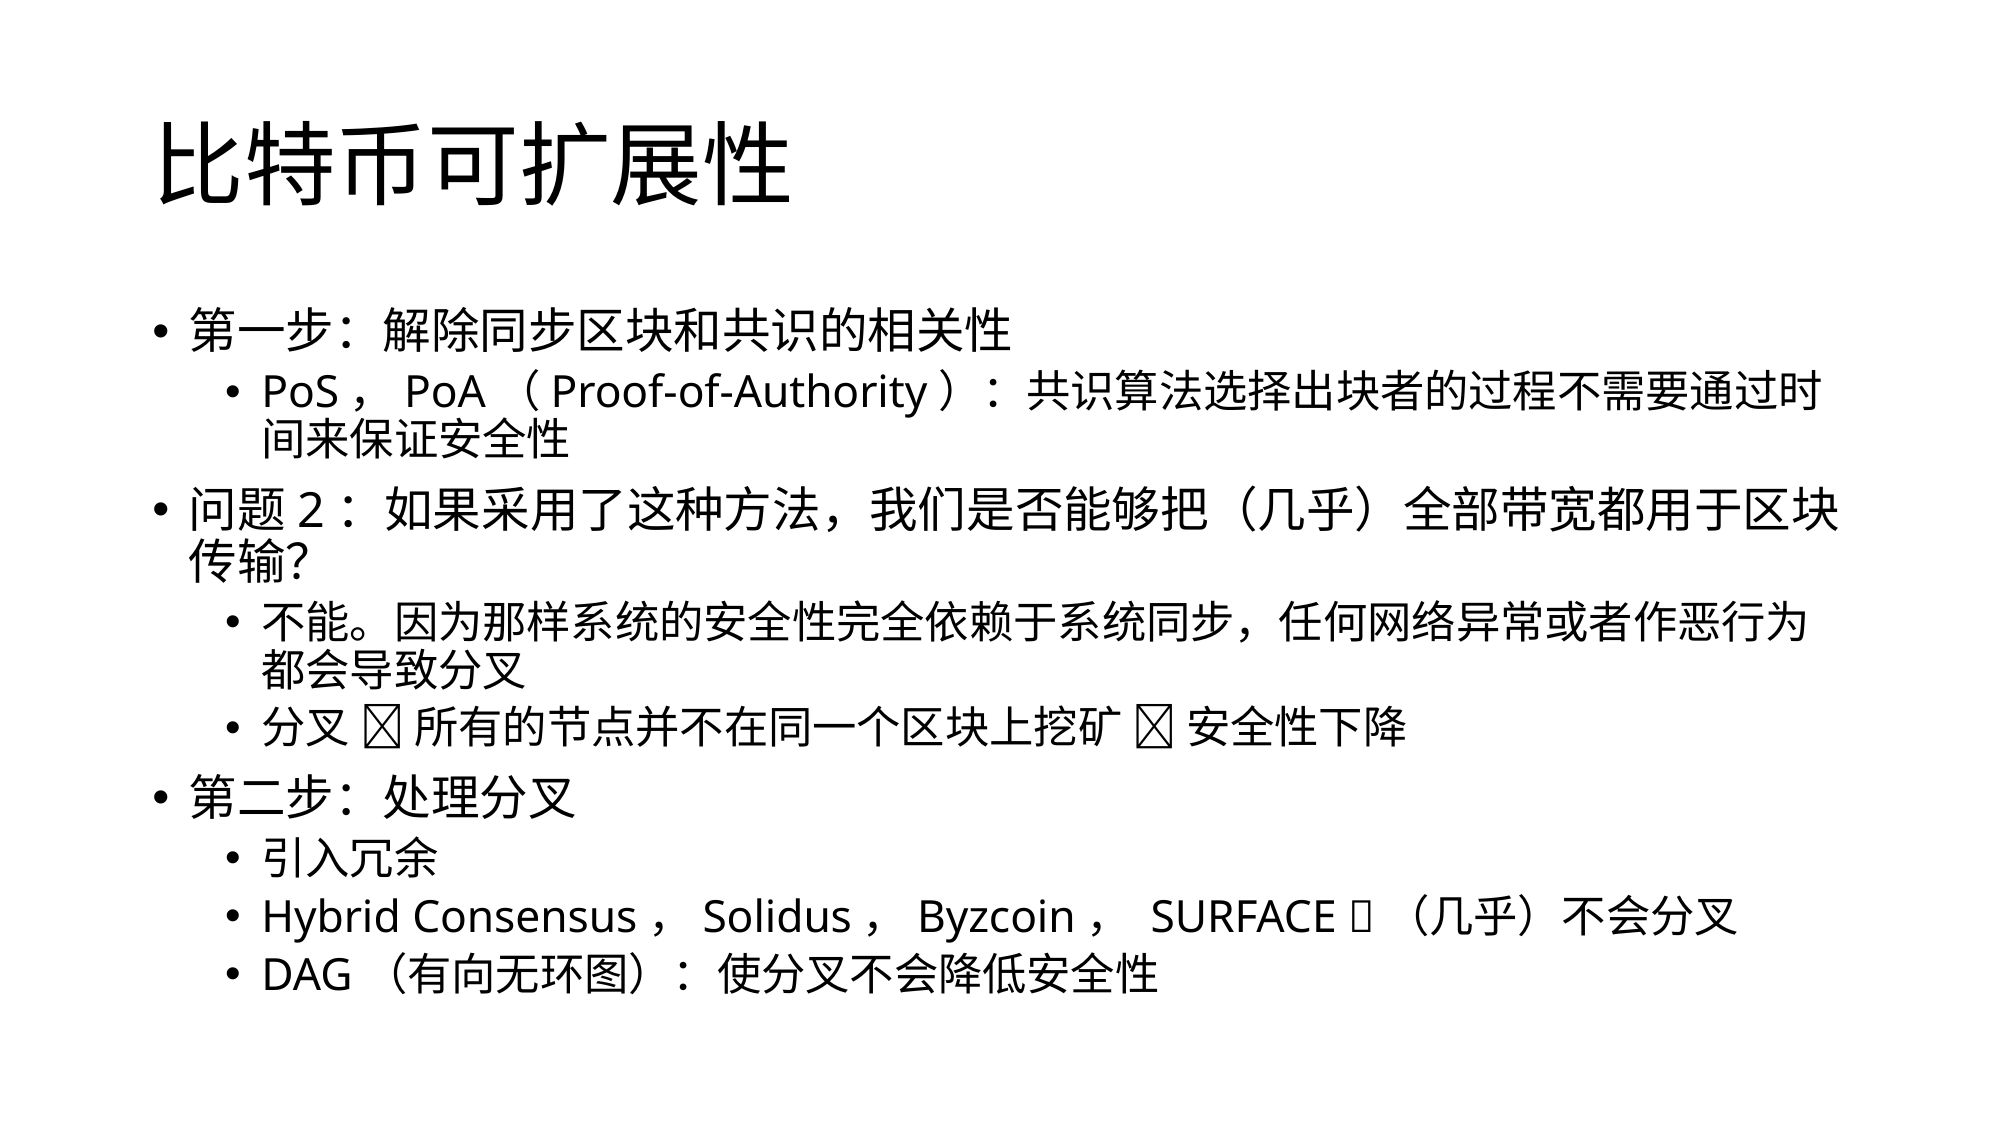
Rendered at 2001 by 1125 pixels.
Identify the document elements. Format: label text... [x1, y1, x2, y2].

title 比特币可扩展性 [137, 59, 1863, 278]
list 第一步：解除同步区块和共识的相关性 PoS，PoA（Proof-of-Authority）：共识算法选择出块者的过程不需要通过时间来保证安全性 问题2：如果采用了这种方法，我们是否能够把（几乎）全部带宽都用于区块传输？ 不能。因为那样系统的安全性完全依赖于系统同步，任何网络异常或者作恶行为都会导致分叉 分叉  所有的节点并不在同一个区块上挖矿  安全性下降 第二步：处理分叉 引入冗余 Hybrid Consensus，Solidus，Byzcoin， SURFACE （几乎）不会分叉 DAG（有向无环图）：使分叉不会降低安全性 [137, 299, 1863, 1014]
